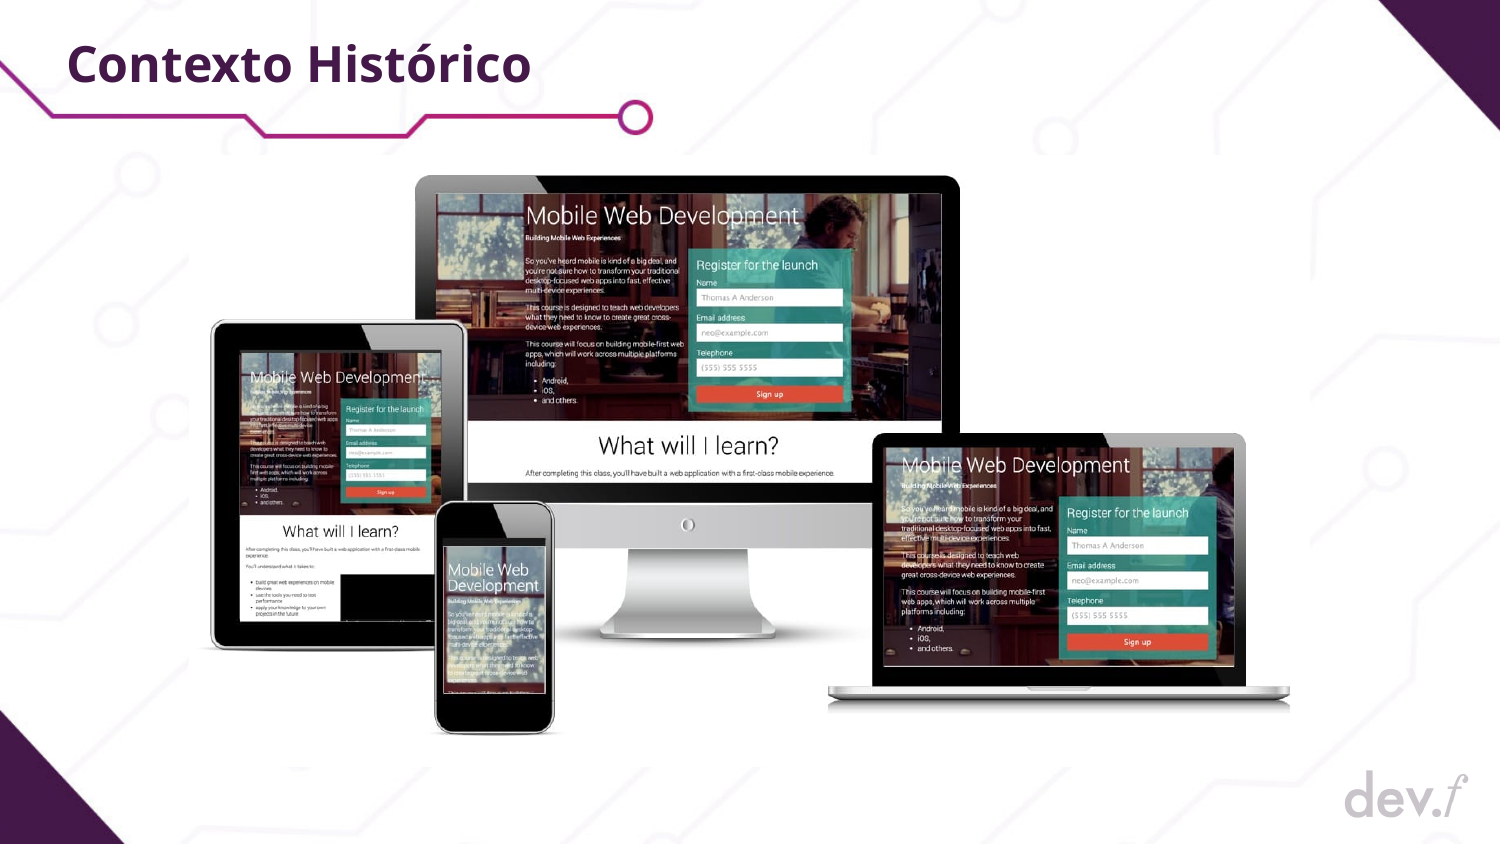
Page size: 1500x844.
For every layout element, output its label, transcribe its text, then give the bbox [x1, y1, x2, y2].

picture [0, 0, 1500, 844]
title Contexto Histórico [51, 17, 1449, 112]
